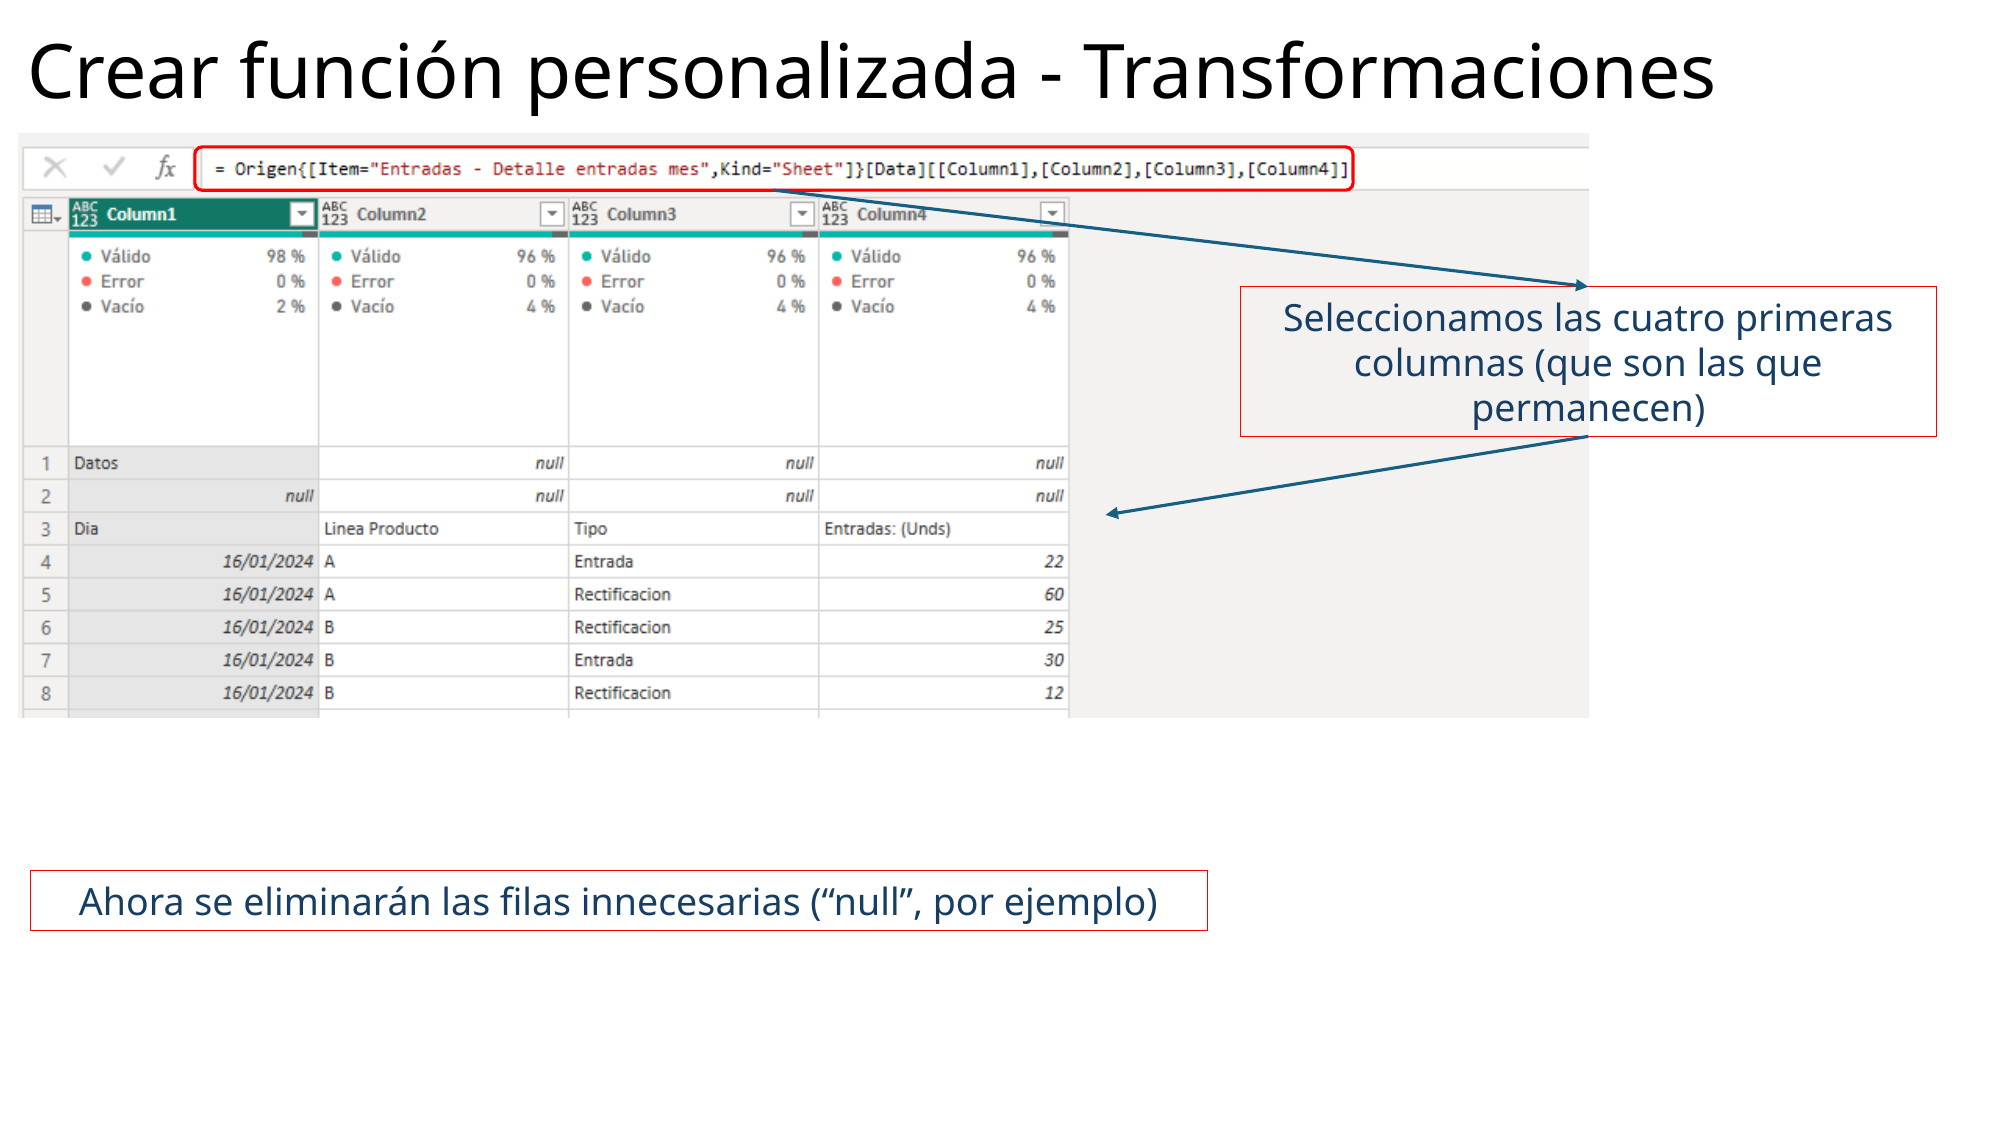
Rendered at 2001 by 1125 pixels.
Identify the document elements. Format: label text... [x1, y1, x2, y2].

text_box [1105, 392, 1589, 516]
picture [17, 132, 1589, 719]
text_box Seleccionamos las cuatro primeras columnas (que son las que permanecen) [1589, 286, 1937, 437]
title Crear función personalizada - Transformaciones [12, 15, 1744, 134]
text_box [773, 189, 1589, 288]
text_box Ahora se eliminarán las filas innecesarias (“null”, por ejemplo) [30, 870, 1208, 931]
